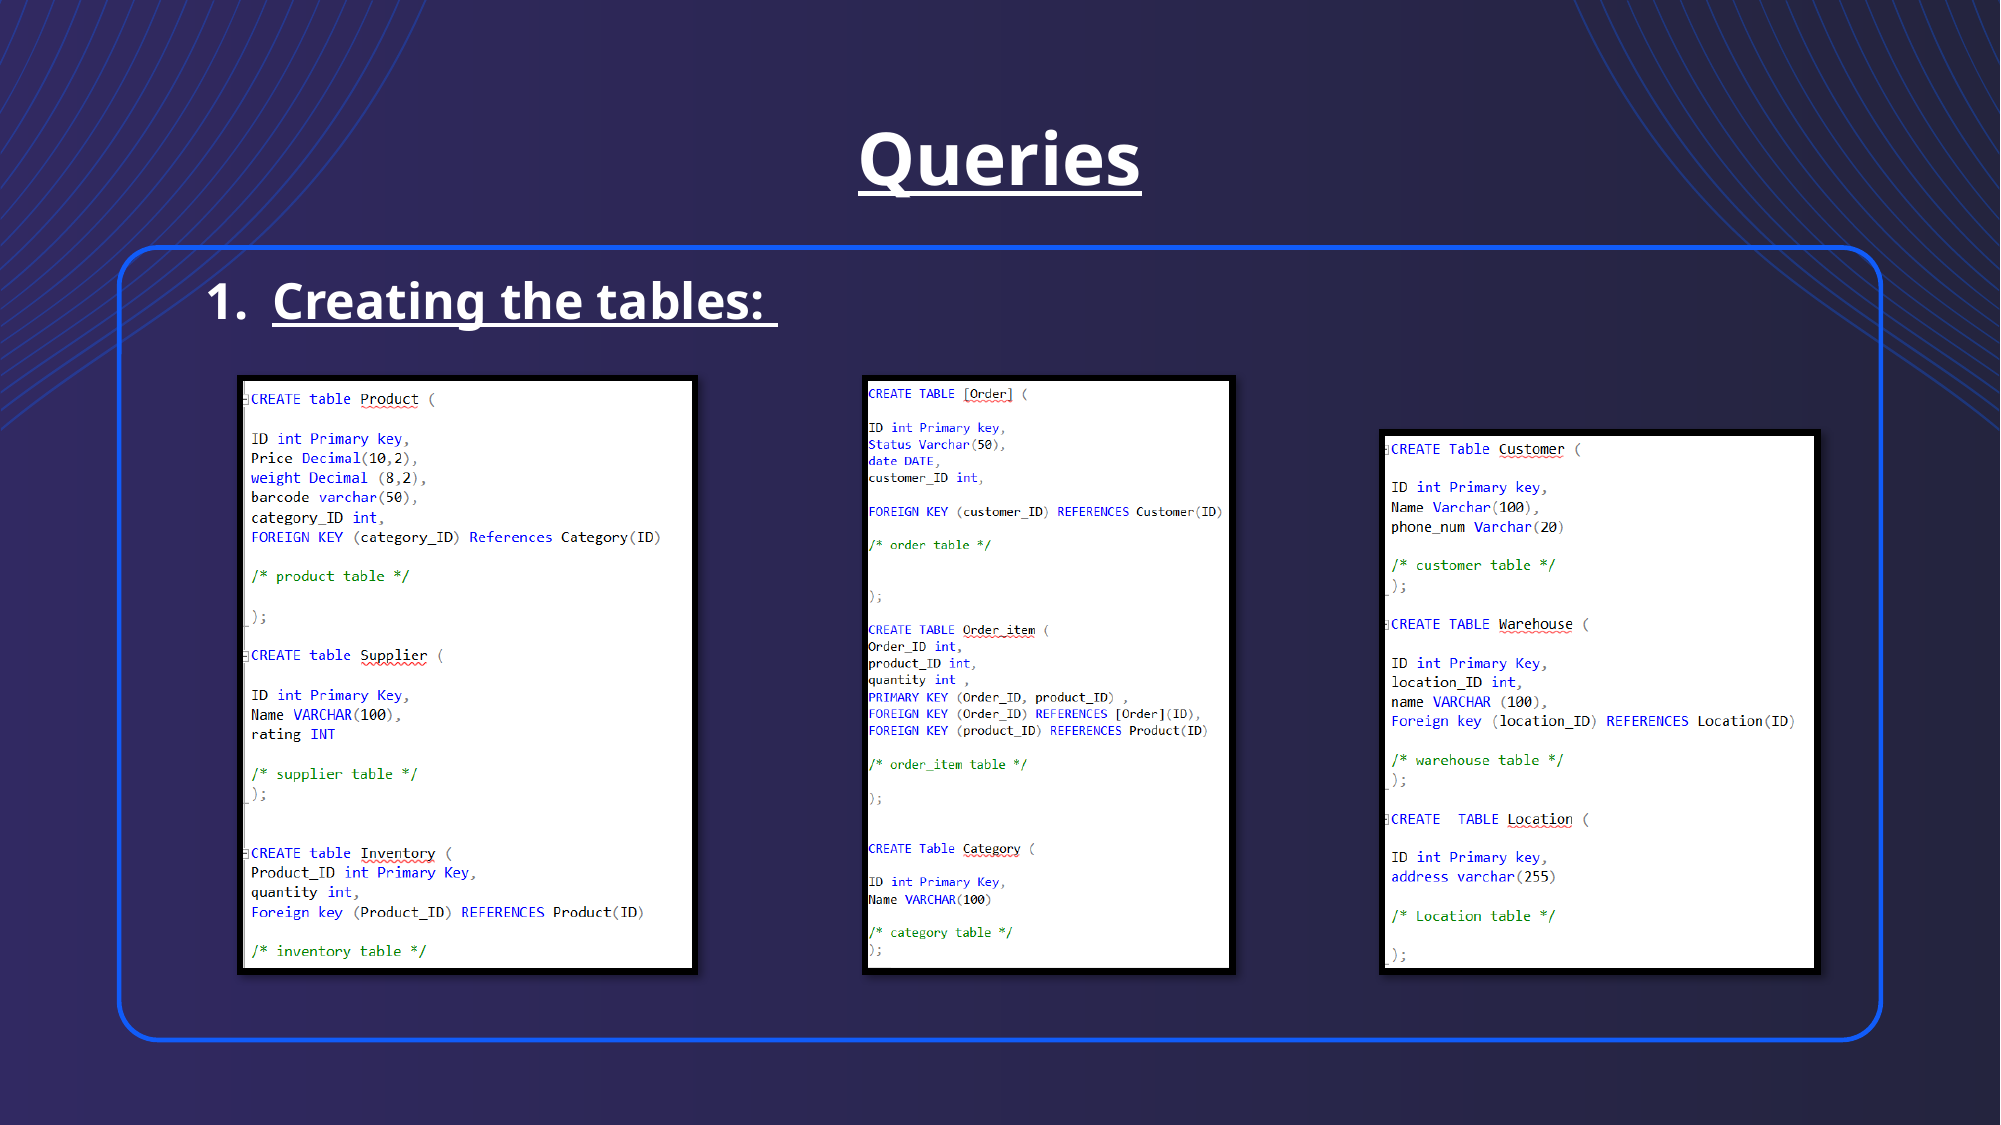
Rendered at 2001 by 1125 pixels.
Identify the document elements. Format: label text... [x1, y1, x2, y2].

picture [242, 380, 693, 969]
title Queries [157, 97, 1843, 223]
list Creating the tables: [157, 254, 1843, 1034]
picture [1384, 435, 1815, 969]
picture [868, 380, 1230, 969]
